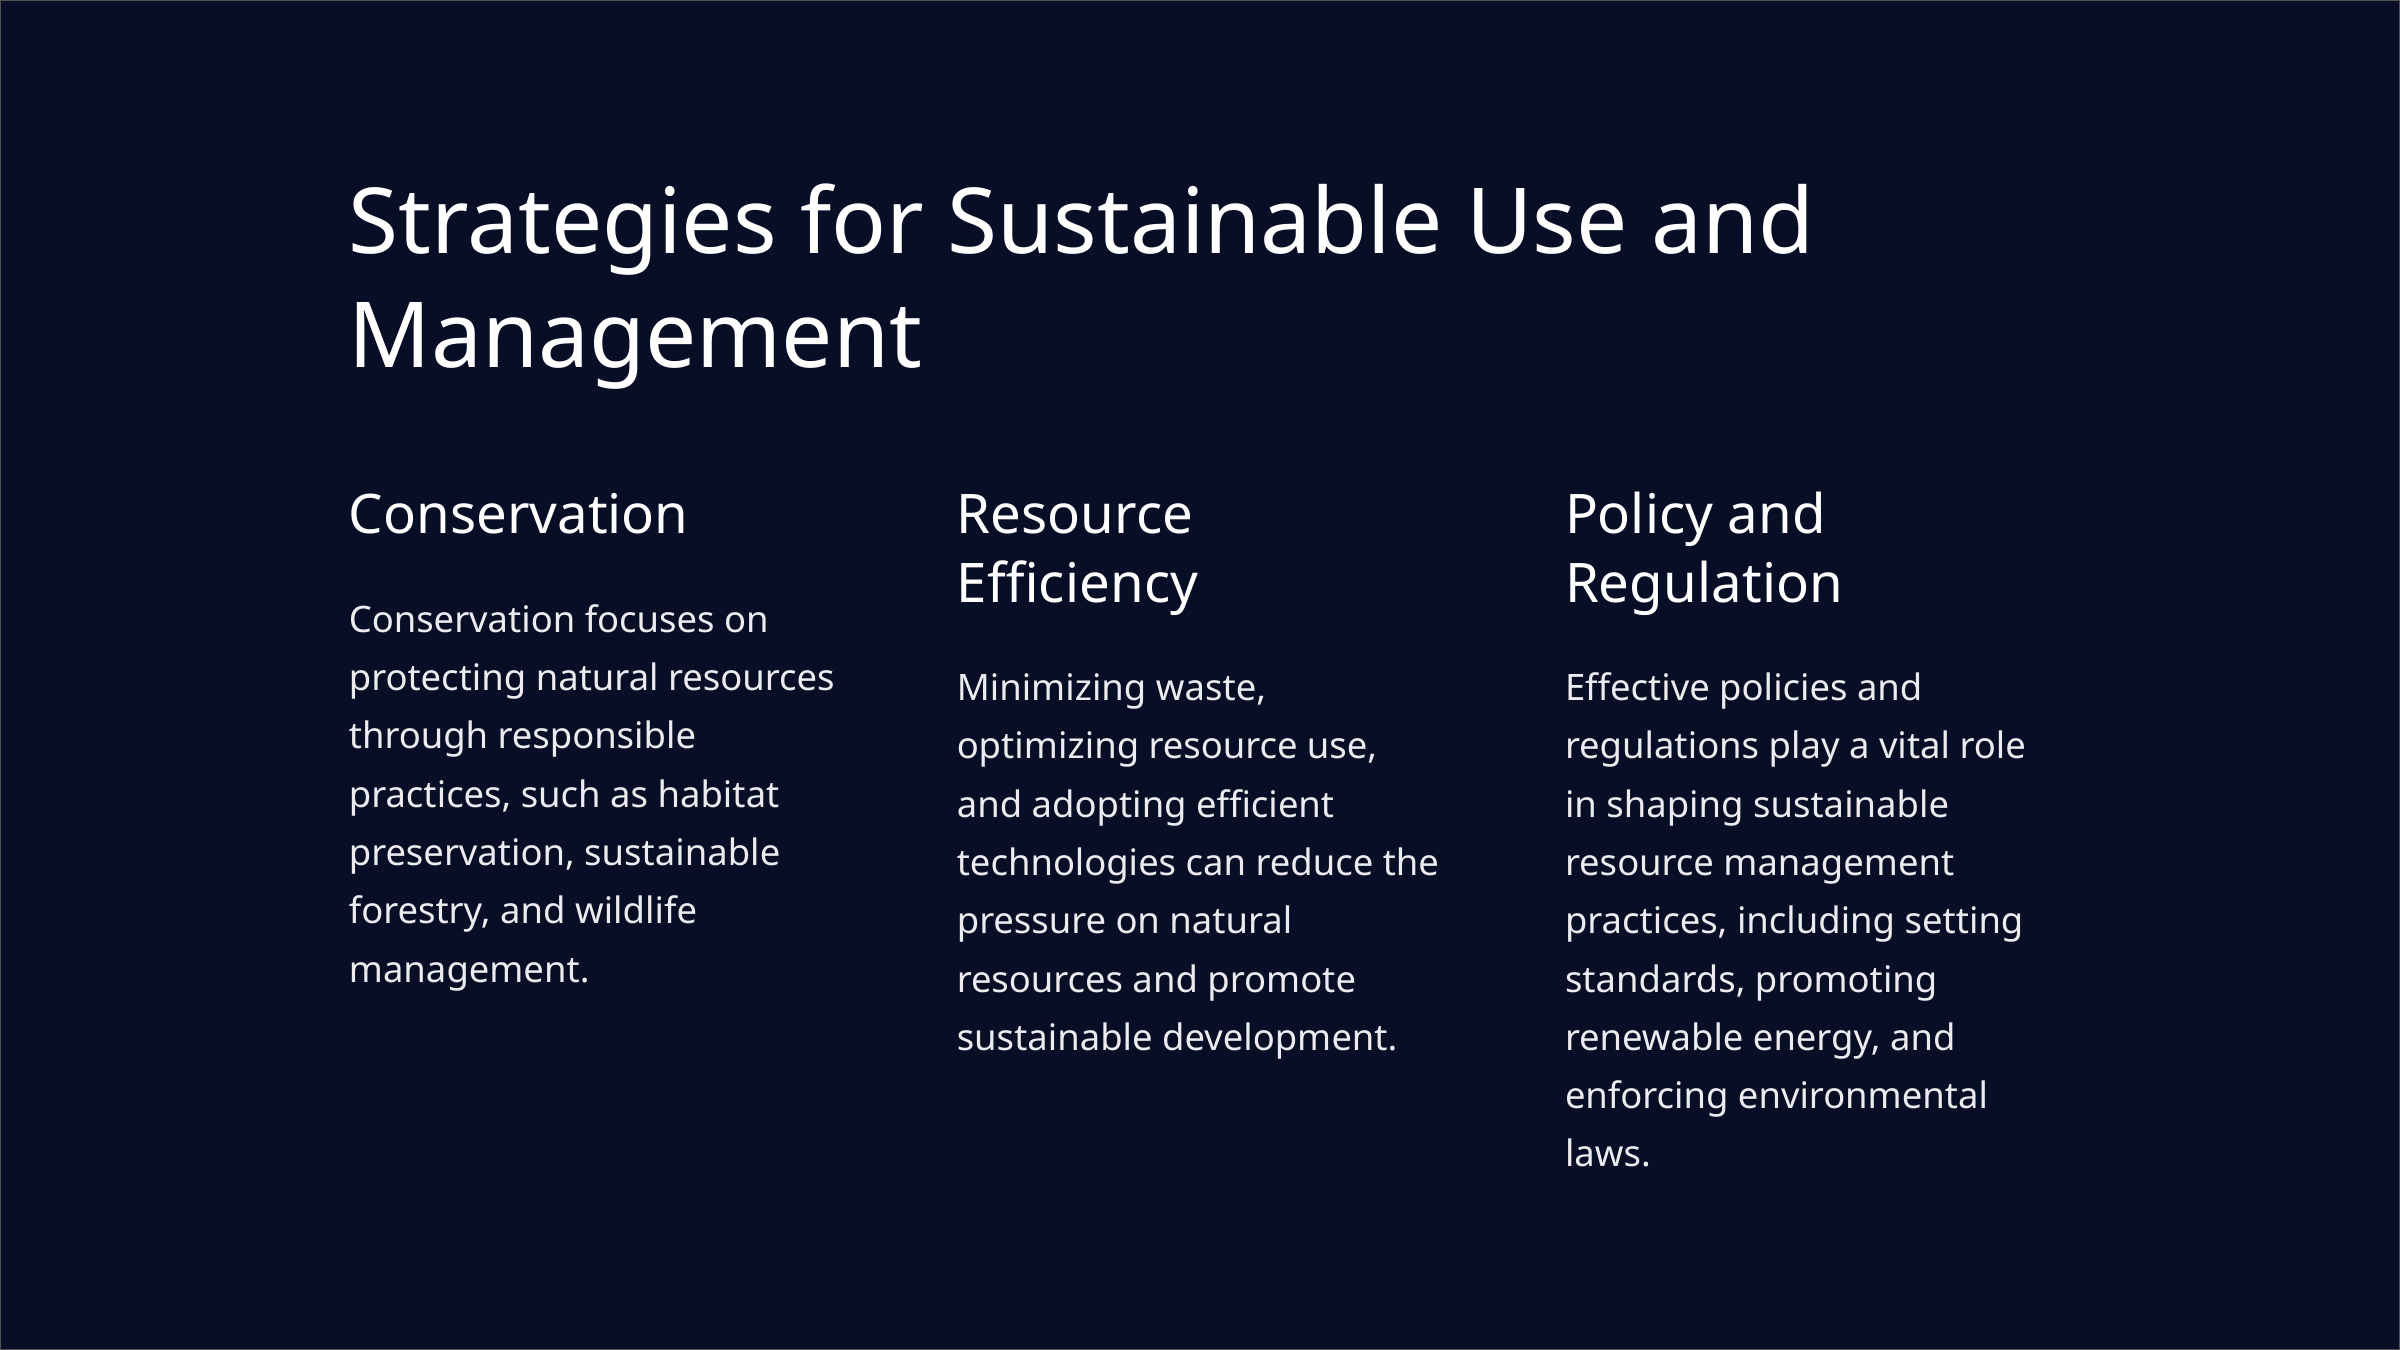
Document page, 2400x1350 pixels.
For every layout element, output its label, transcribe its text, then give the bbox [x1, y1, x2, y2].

text_box [0, 0, 2400, 1350]
text_box Minimizing waste, optimizing resource use, and adopting efficient technologies can reduce the pressure on natural resources and promote sustainable development. [942, 642, 1460, 1051]
text_box Policy and Regulation [1550, 469, 2068, 606]
text_box Conservation [334, 469, 772, 538]
text_box Effective policies and regulations play a vital role in shaping sustainable resource management practices, including setting standards, promoting renewable energy, and enforcing environmental laws. [1550, 642, 2068, 1167]
text_box Strategies for Sustainable Use and Management [334, 150, 2066, 378]
text_box Resource Efficiency [942, 469, 1460, 606]
text_box Conservation focuses on protecting natural resources through responsible practices, such as habitat preservation, sustainable forestry, and wildlife management. [334, 573, 852, 982]
